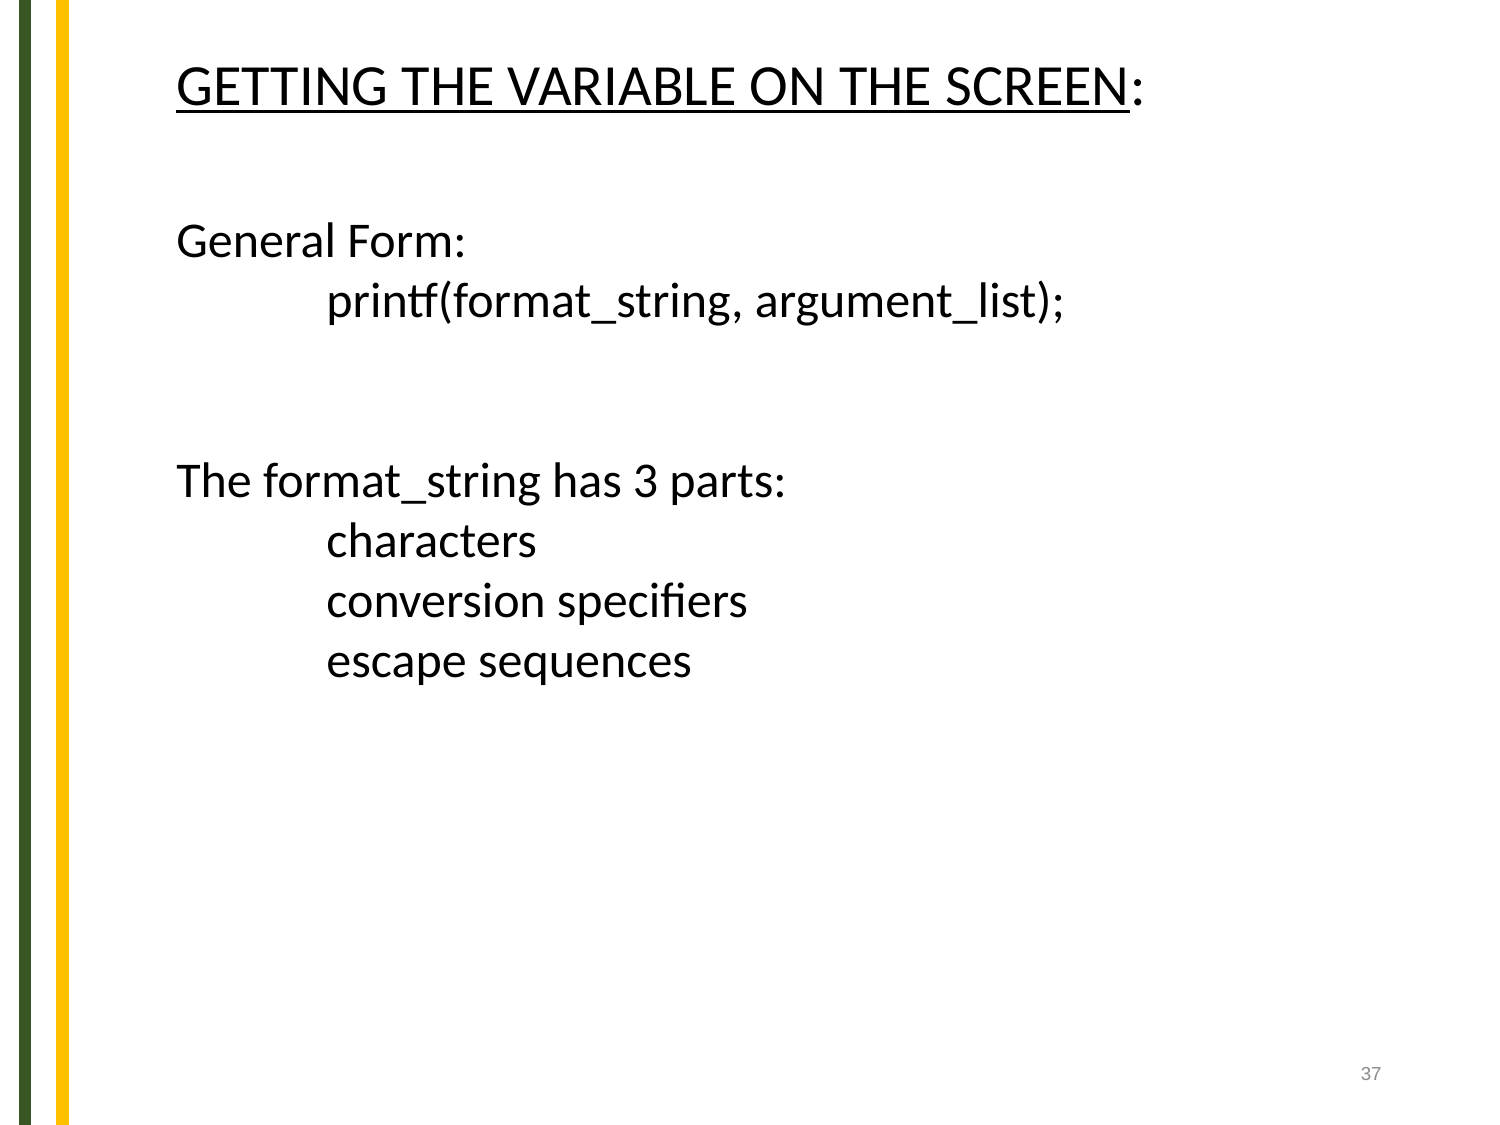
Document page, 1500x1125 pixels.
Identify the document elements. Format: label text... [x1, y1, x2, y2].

slide_number 37 [1059, 1042, 1397, 1103]
text_box GETTING THE VARIABLE ON THE SCREEN: General Form: printf(format_string, argument_list); The format_string has 3 parts: characters conversion specifiers escape sequences [161, 40, 1161, 740]
